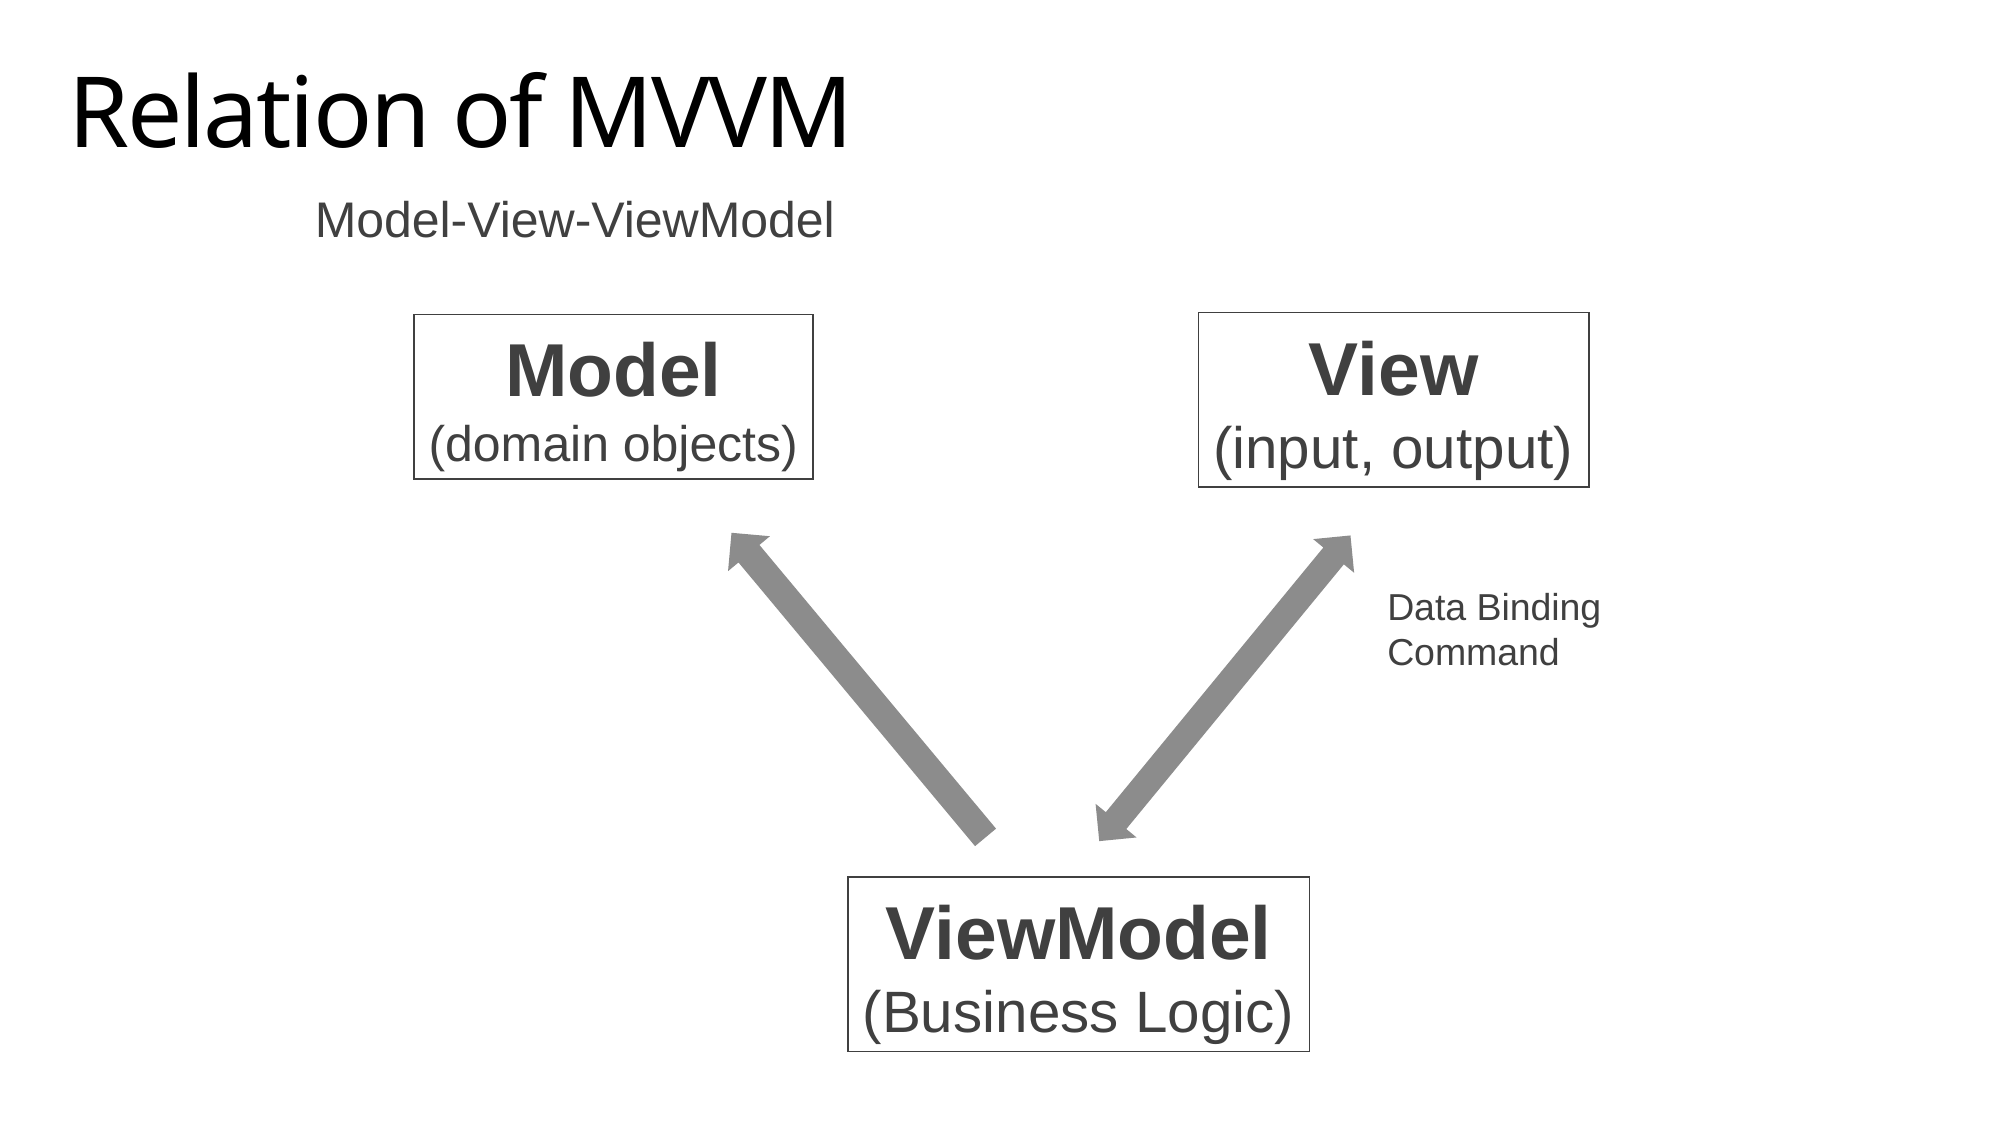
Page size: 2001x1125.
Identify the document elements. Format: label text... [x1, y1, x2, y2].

text_box View (input, output) [1198, 312, 1589, 488]
text_box ViewModel (Business Logic) [847, 876, 1310, 1052]
title Relation of MVVM [44, 47, 1957, 196]
text_box Model-View-ViewModel [300, 179, 1700, 255]
text_box Model (domain objects) [413, 314, 813, 480]
text_box [727, 532, 997, 847]
text_box Data Binding Command [1372, 575, 1617, 680]
text_box [1094, 534, 1355, 842]
